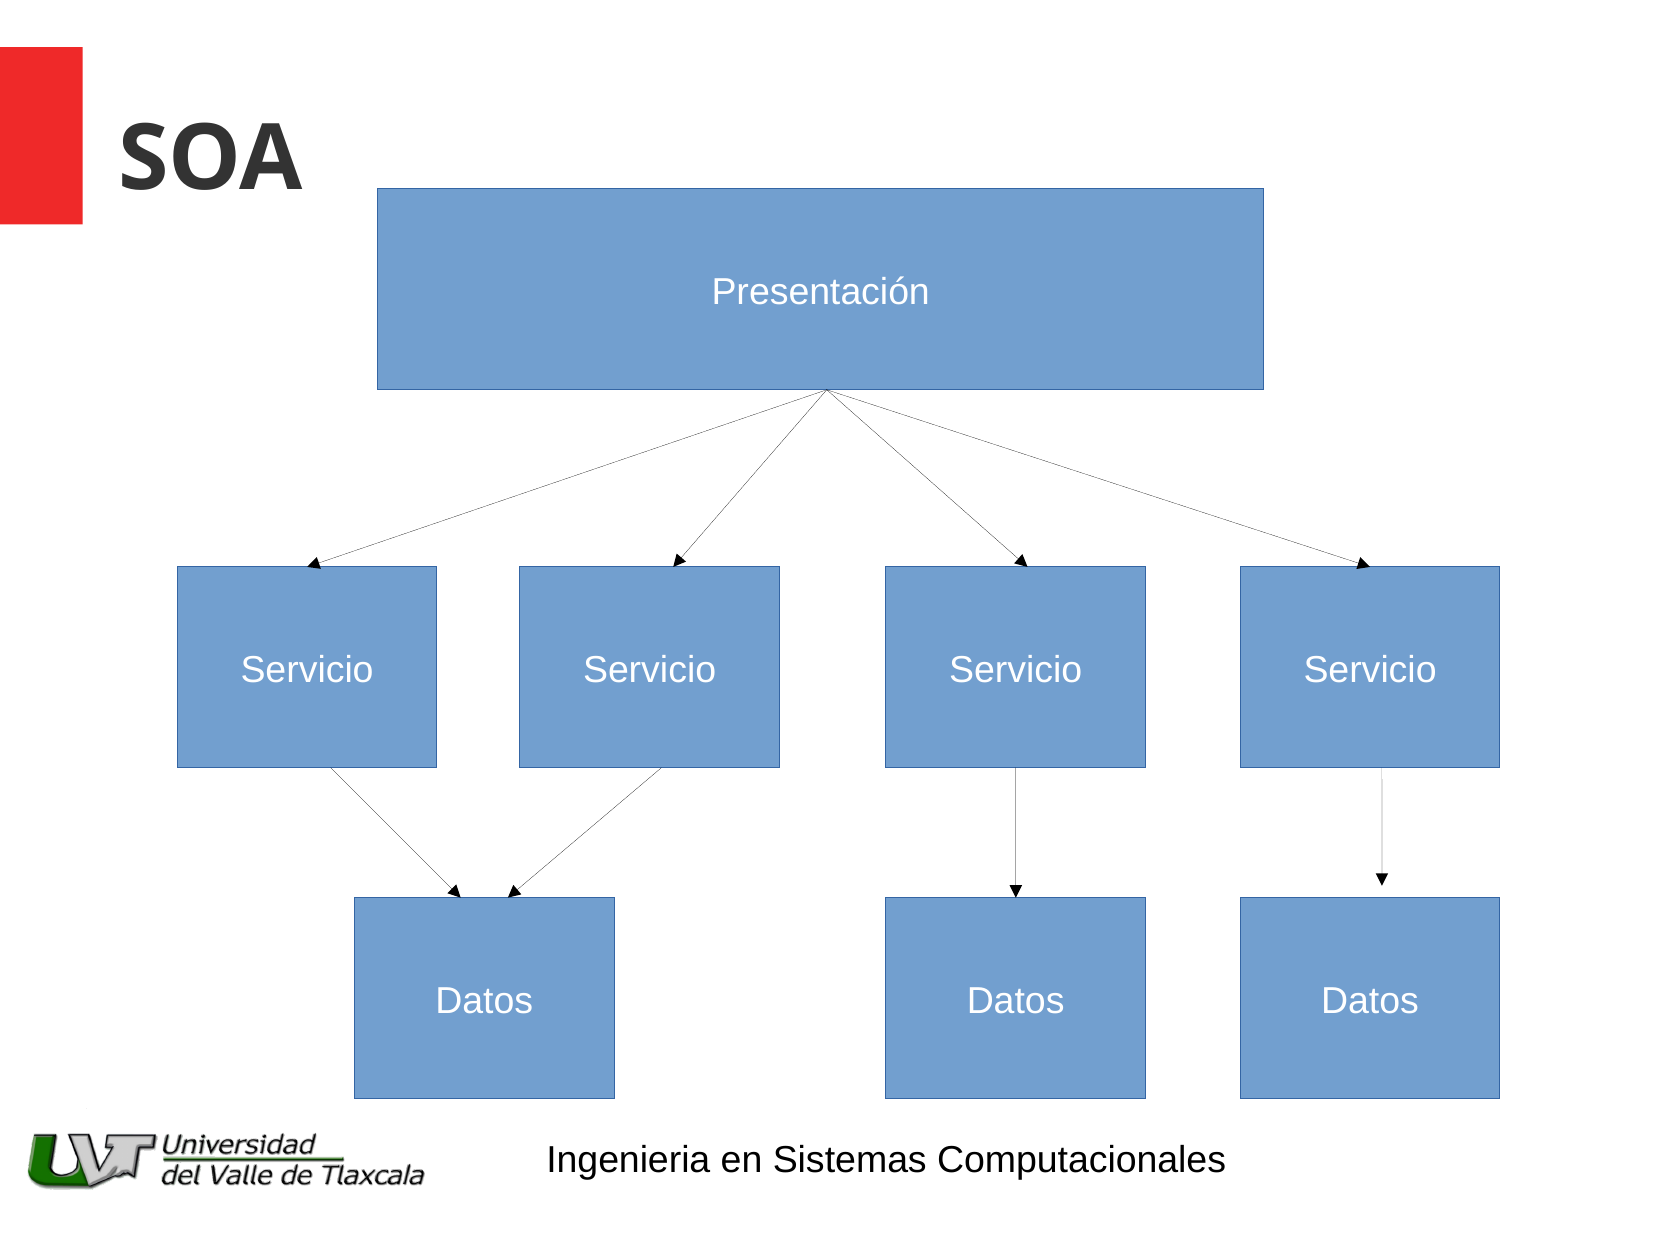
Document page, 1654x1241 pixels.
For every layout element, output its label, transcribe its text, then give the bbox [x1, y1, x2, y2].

text_box [673, 390, 826, 567]
text_box [330, 767, 461, 898]
text_box SOA [118, 49, 1571, 257]
text_box [828, 391, 1028, 567]
text_box [307, 389, 826, 569]
text_box Datos [885, 897, 1146, 1099]
text_box Servicio [177, 566, 437, 768]
text_box Datos [354, 897, 615, 1099]
text_box Servicio [519, 566, 780, 768]
text_box [826, 389, 1371, 569]
text_box [507, 767, 662, 898]
text_box Presentación [377, 188, 1264, 390]
text_box [1375, 767, 1389, 886]
text_box Ingenieria en Sistemas Computacionales [531, 1127, 1252, 1226]
text_box Servicio [885, 566, 1146, 768]
text_box [1009, 767, 1023, 898]
picture [0, 1108, 438, 1199]
text_box Datos [1240, 897, 1500, 1099]
text_box Servicio [1240, 566, 1500, 768]
